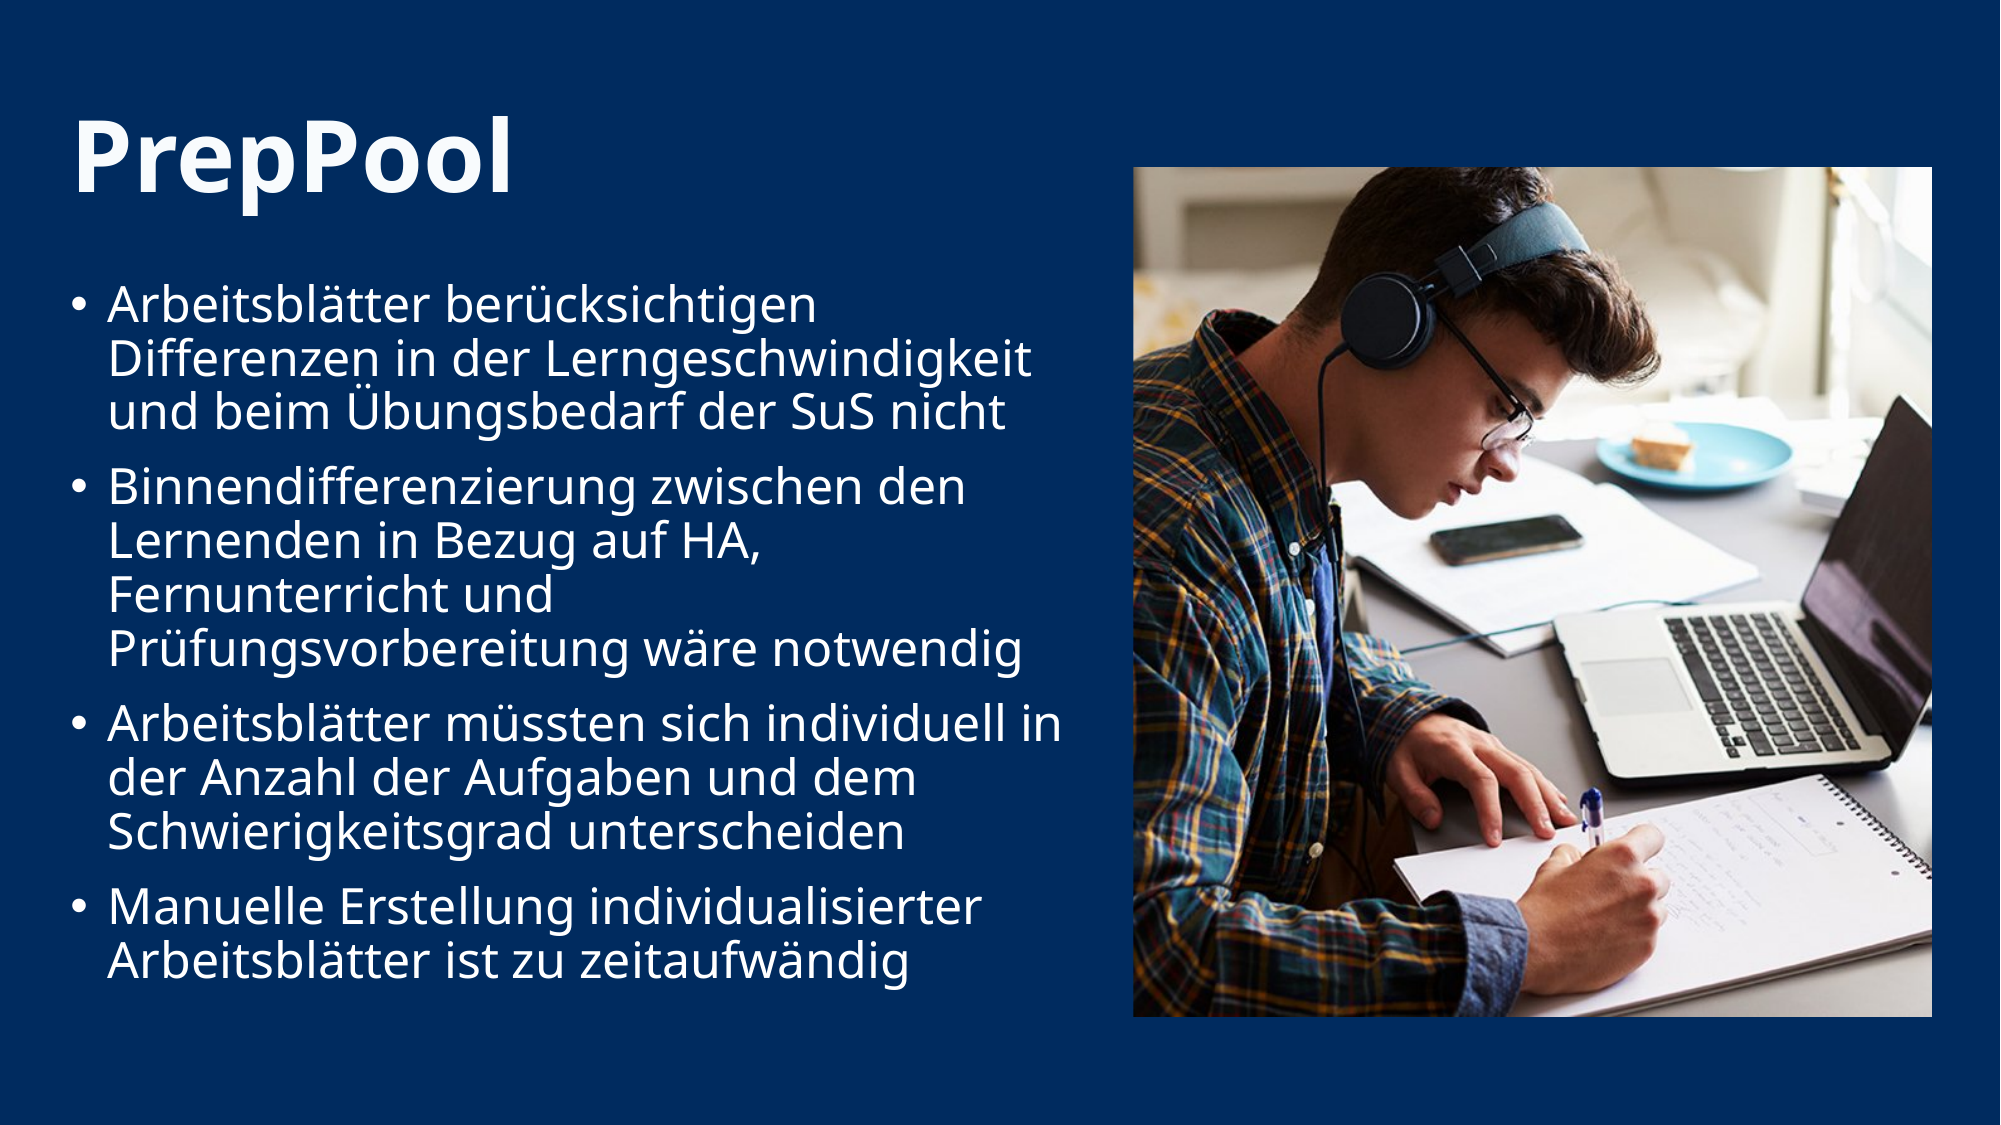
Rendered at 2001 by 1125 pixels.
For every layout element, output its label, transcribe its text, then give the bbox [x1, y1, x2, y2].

list Arbeitsblätter berücksichtigen Differenzen in der Lerngeschwindigkeit und beim Übungsbedarf der SuS nicht Binnendifferenzierung zwischen den Lernenden in Bezug auf HA, Fernunterricht und Prüfungsvorbereitung wäre notwendig Arbeitsblätter müssten sich individuell in der Anzahl der Aufgaben und dem Schwierigkeitsgrad unterscheiden Manuelle Erstellung individualisierter Arbeitsblätter ist zu zeitaufwändig [55, 271, 1098, 1050]
title PrepPool [55, 107, 1971, 213]
picture [1133, 167, 1932, 1018]
